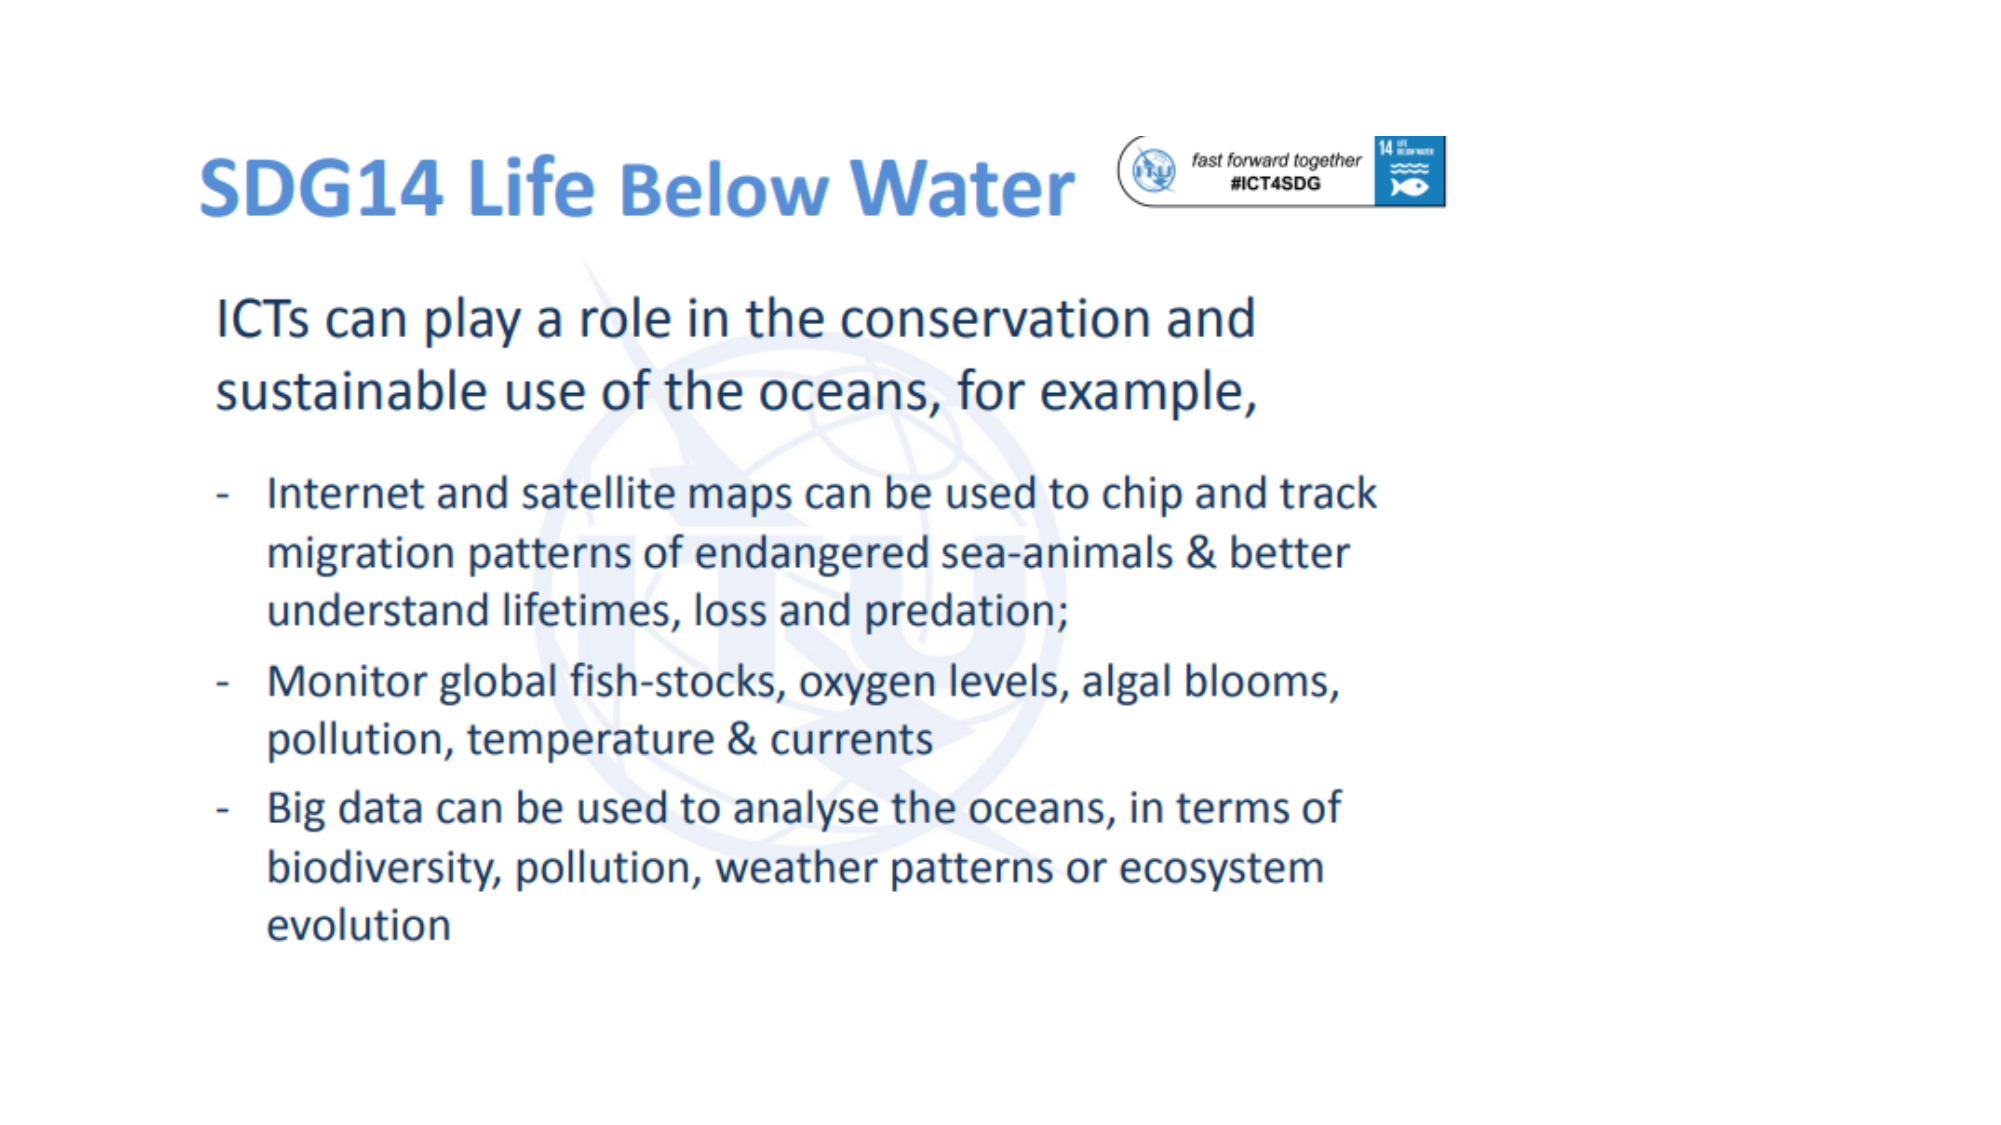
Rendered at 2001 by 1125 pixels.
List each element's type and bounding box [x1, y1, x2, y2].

picture [154, 136, 1459, 959]
